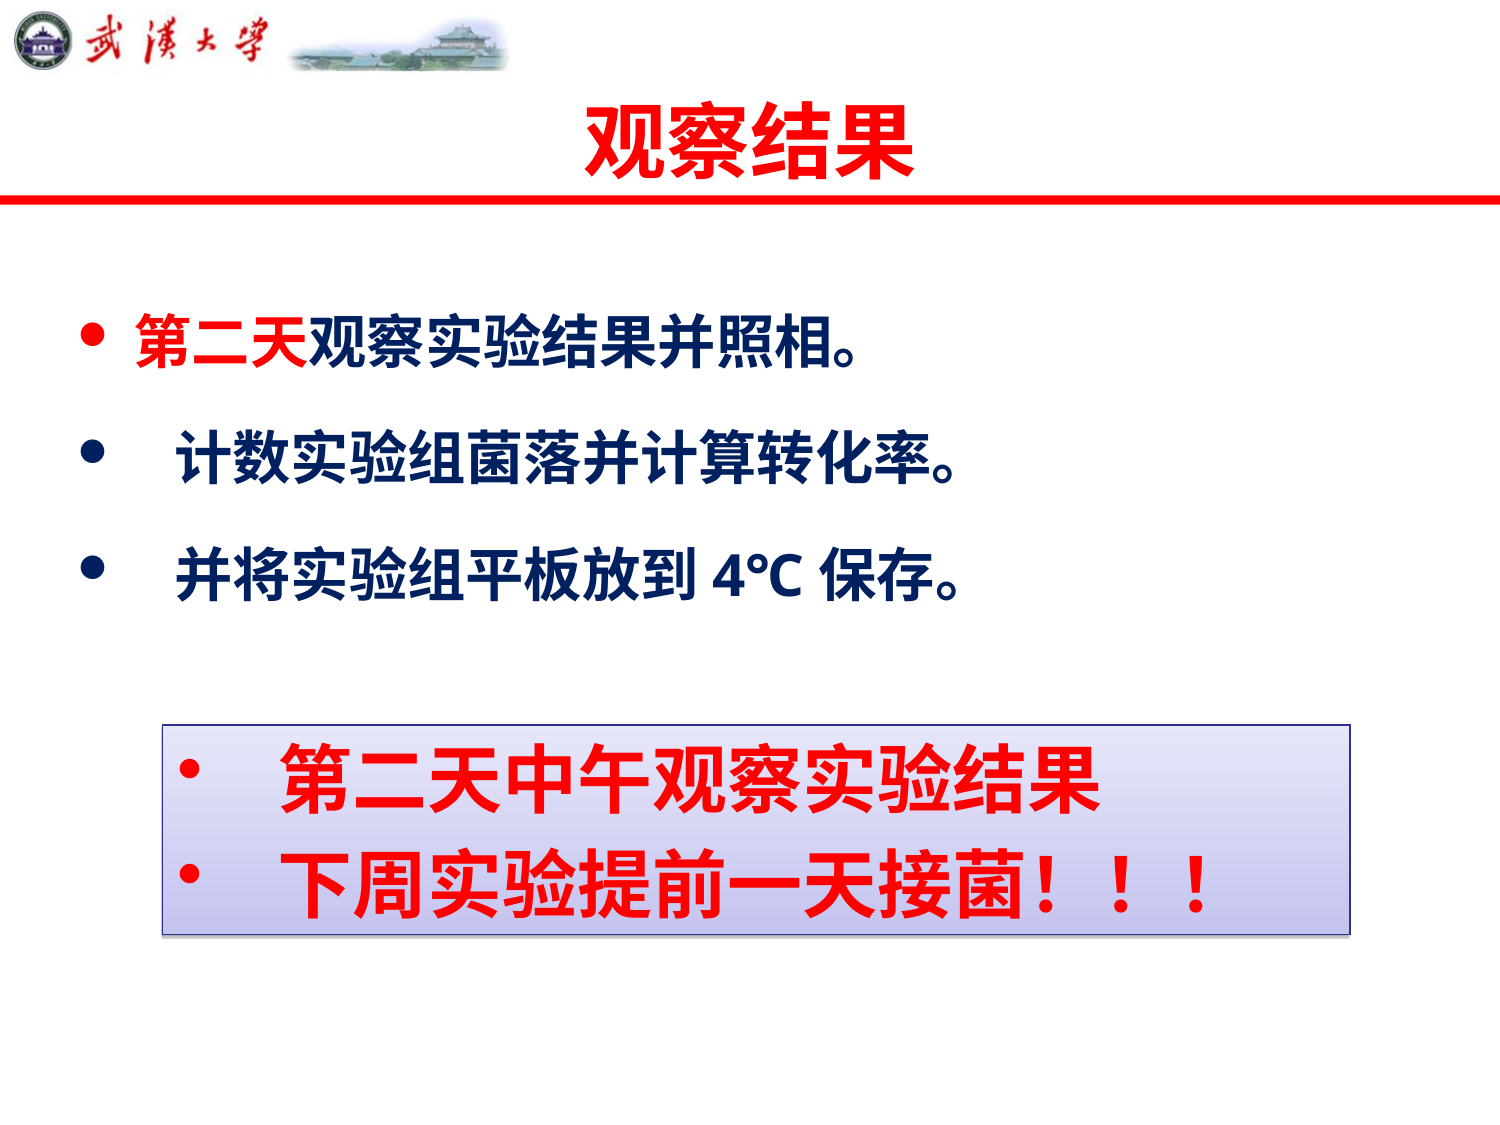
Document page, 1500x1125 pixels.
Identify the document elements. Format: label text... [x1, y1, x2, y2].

list 第二天观察实验结果并照相。 计数实验组菌落并计算转化率。 并将实验组平板放到4℃保存。 [62, 262, 1413, 1006]
text_box 第二天中午观察实验结果 下周实验提前一天接菌！！！ [162, 724, 1350, 935]
title 观察结果 [74, 44, 1426, 233]
picture [12, 9, 513, 75]
